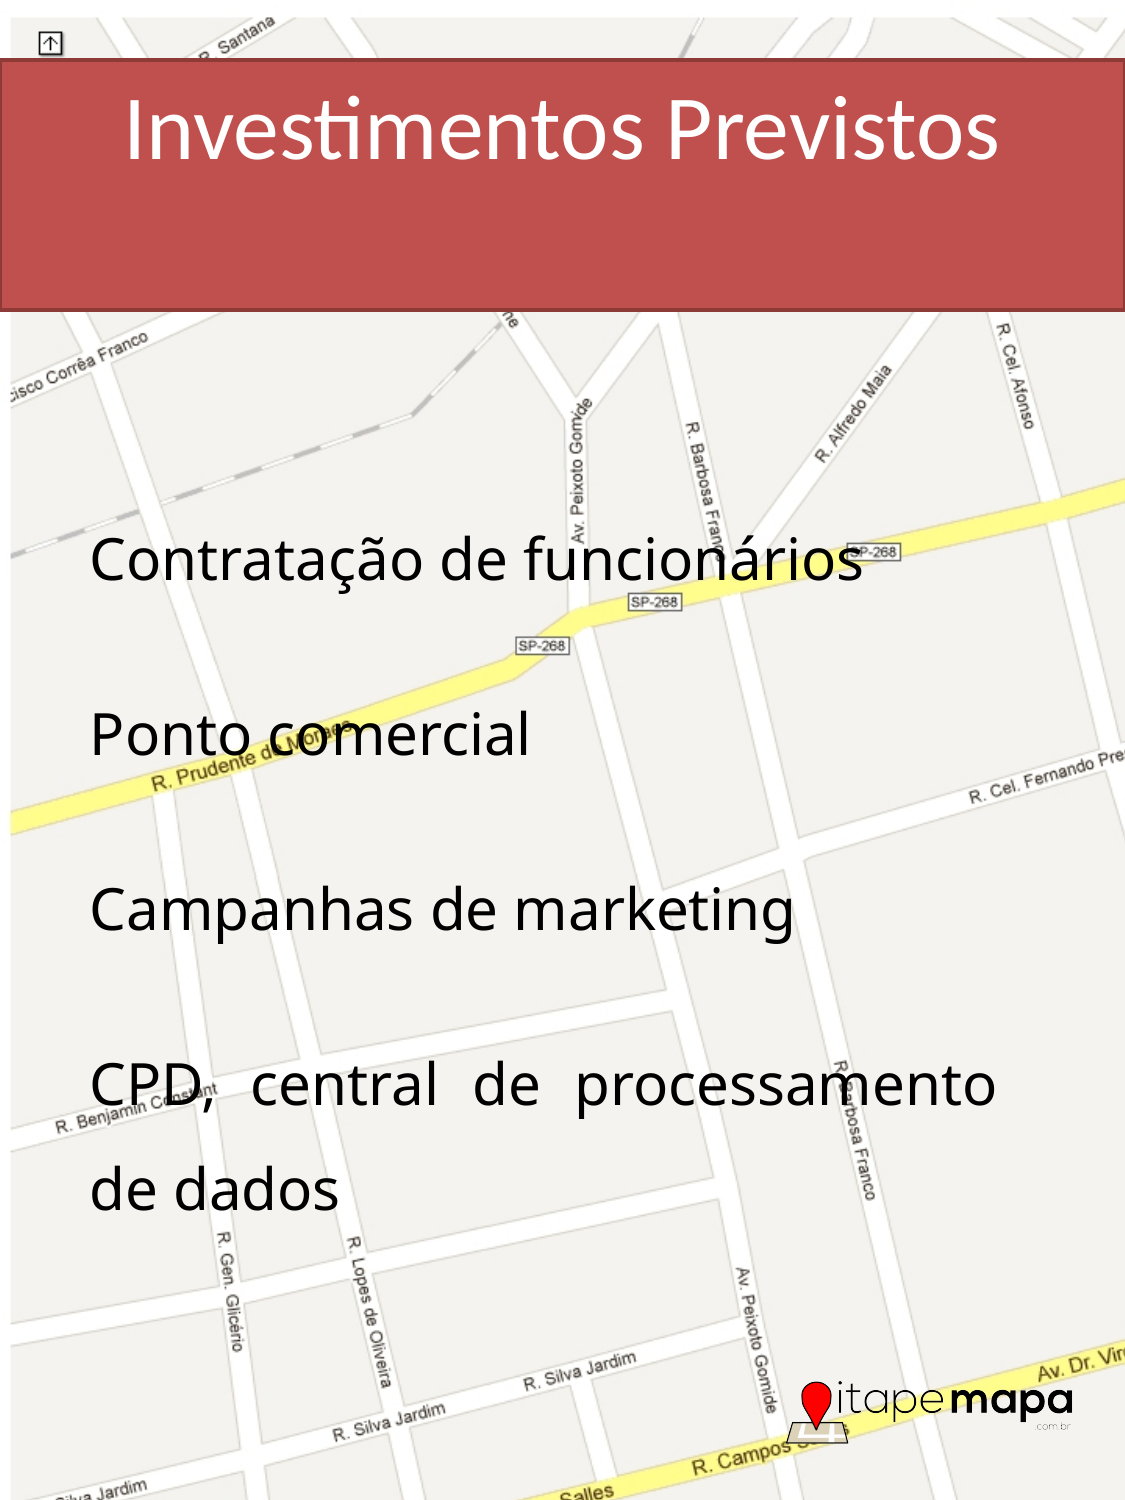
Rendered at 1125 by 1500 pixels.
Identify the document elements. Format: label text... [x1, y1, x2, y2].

text_box Investimentos Previstos [56, 60, 1069, 310]
text_box [56, 349, 1069, 1340]
picture [0, 0, 1125, 58]
picture [0, 312, 1125, 1500]
text_box Contratação de funcionários Ponto comercial Campanhas de marketing CPD, central de processamento de dados [75, 375, 1013, 1313]
